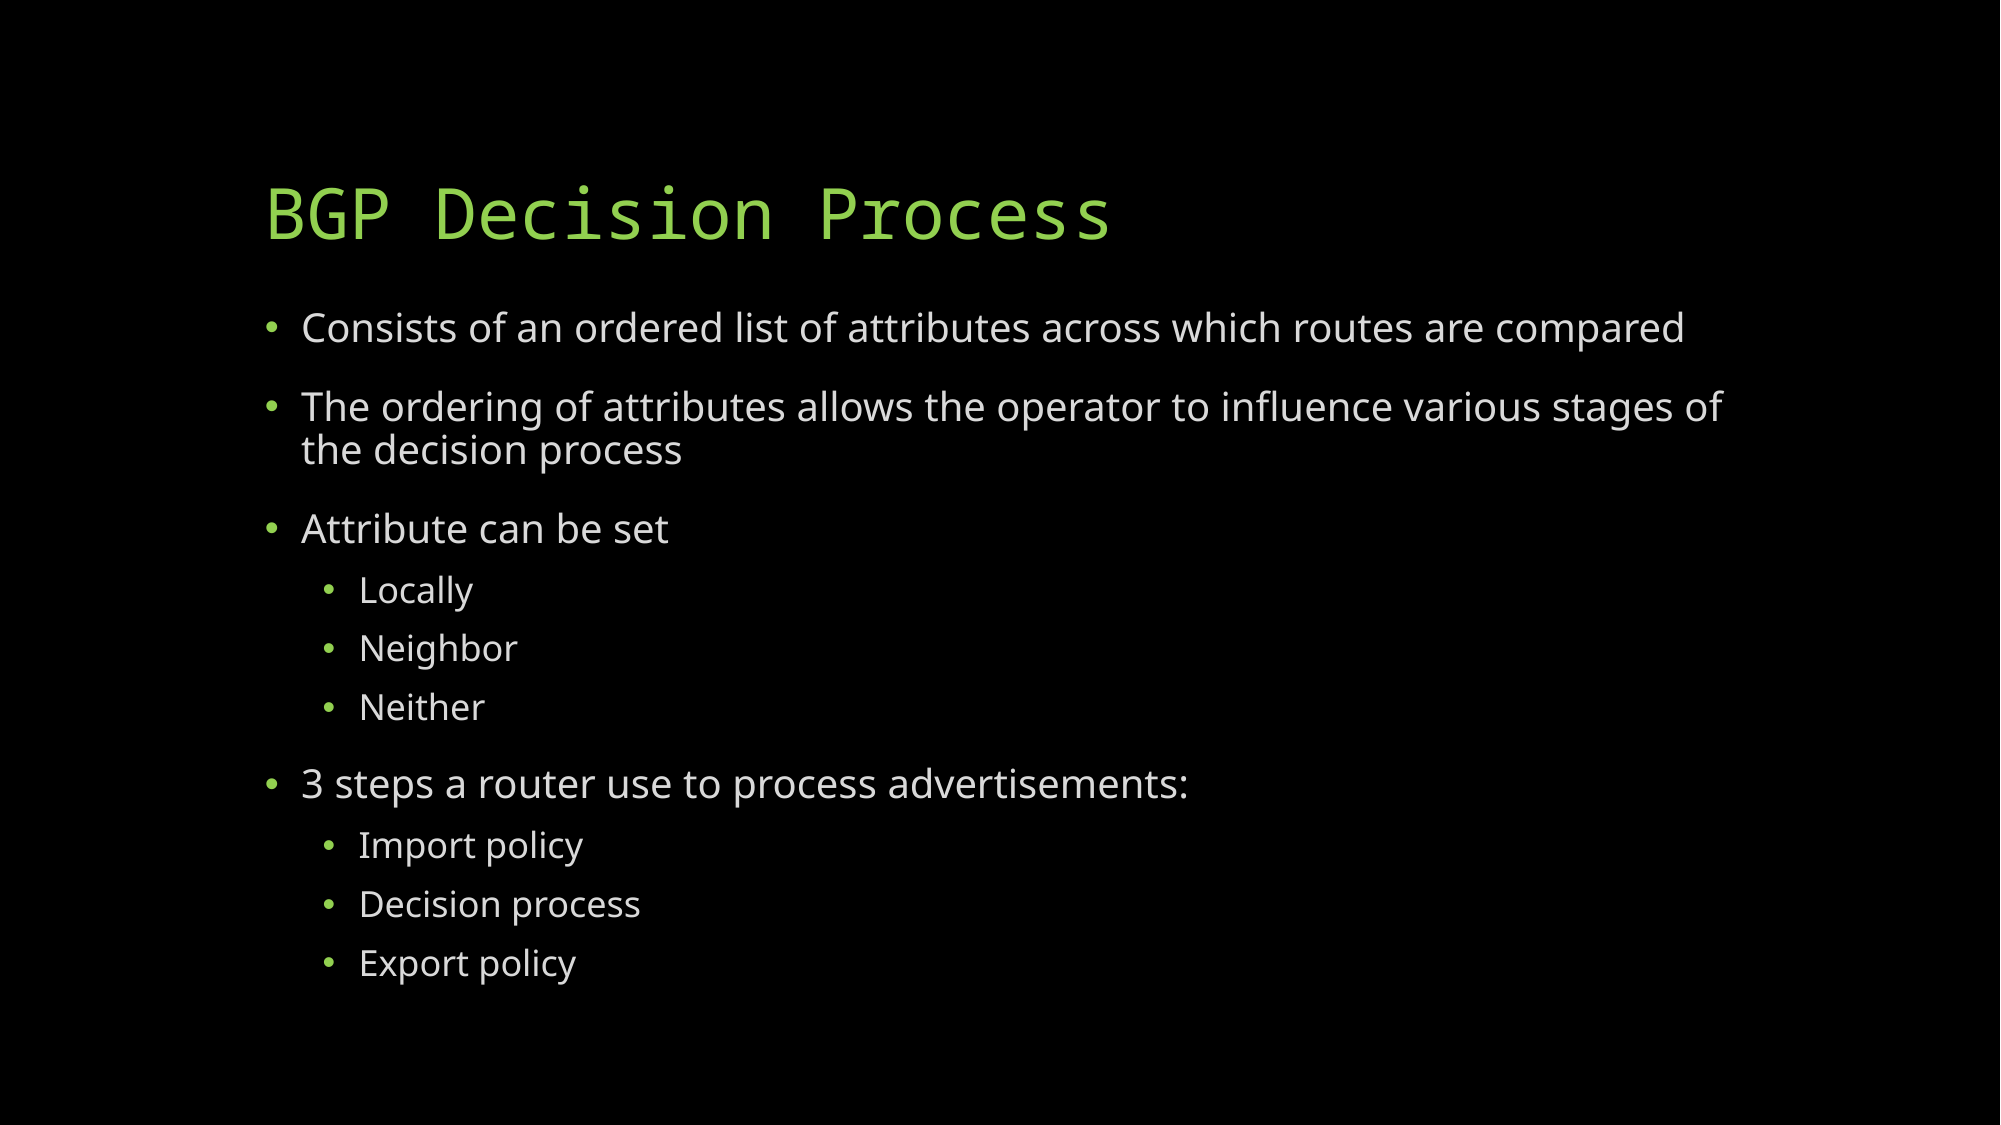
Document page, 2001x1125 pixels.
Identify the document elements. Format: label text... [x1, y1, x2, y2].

title BGP Decision Process [249, 75, 1750, 263]
list Consists of an ordered list of attributes across which routes are compared The ordering of attributes allows the operator to influence various stages of the decision process Attribute can be set Locally Neighbor Neither 3 steps a router use to process advertisements: Import policy Decision process Export policy [249, 299, 1750, 1000]
